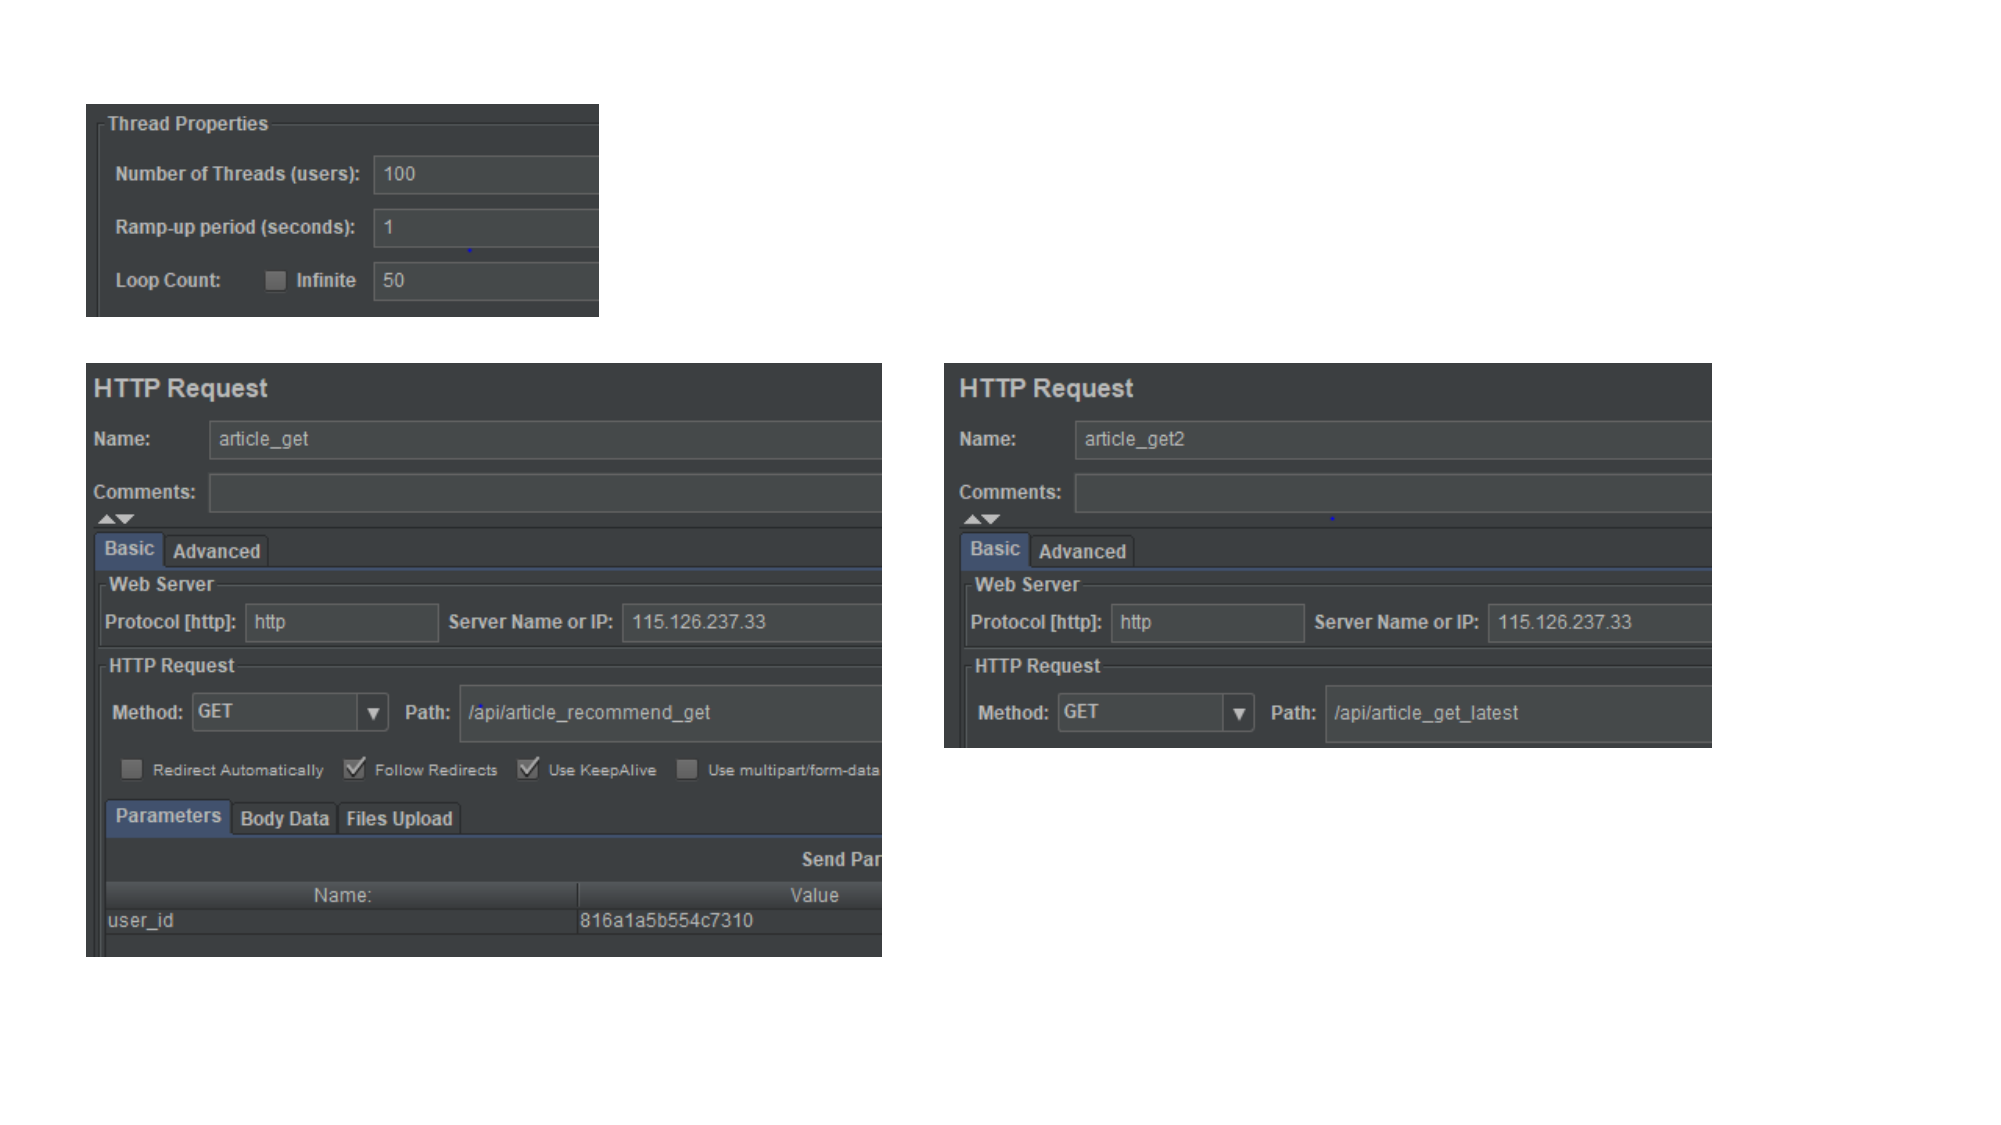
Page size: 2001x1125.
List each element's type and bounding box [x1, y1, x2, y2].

picture [85, 104, 599, 317]
picture [86, 363, 882, 957]
picture [944, 363, 1712, 748]
